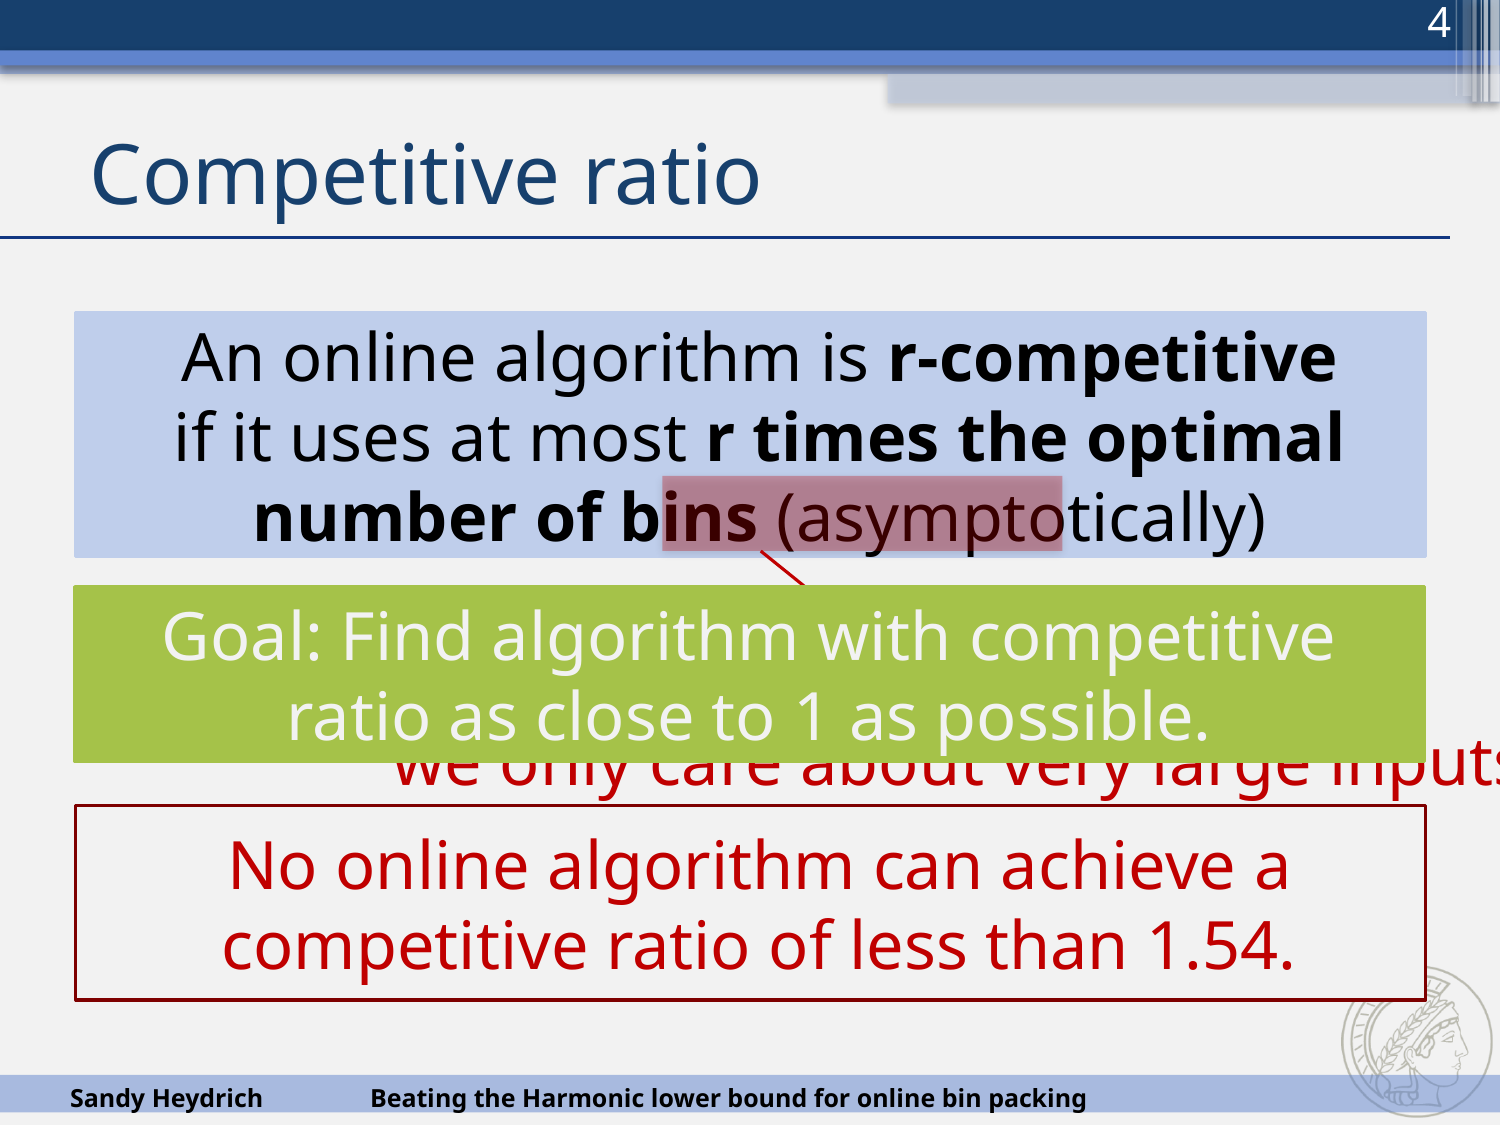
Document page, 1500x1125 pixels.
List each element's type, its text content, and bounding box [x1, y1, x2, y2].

text_box An online algorithm is r-competitive if it uses at most r times the optimal number of bins (asymptotically) [74, 311, 1427, 558]
text_box we only care about very large inputs [377, 711, 1500, 807]
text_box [760, 551, 960, 712]
slide_number 4 [1341, 0, 1466, 61]
text_box [662, 475, 1063, 552]
text_box Goal: Find algorithm with competitive ratio as close to 1 as possible. [73, 585, 1426, 763]
list Sandy Heydrich Beating the Harmonic lower bound for online bin packing [37, 1074, 1125, 1113]
text_box No online algorithm can achieve a competitive ratio of less than 1.54. [74, 804, 1427, 1002]
picture [1341, 965, 1493, 1074]
picture [1341, 1113, 1493, 1118]
title Competitive ratio [75, 112, 1425, 231]
